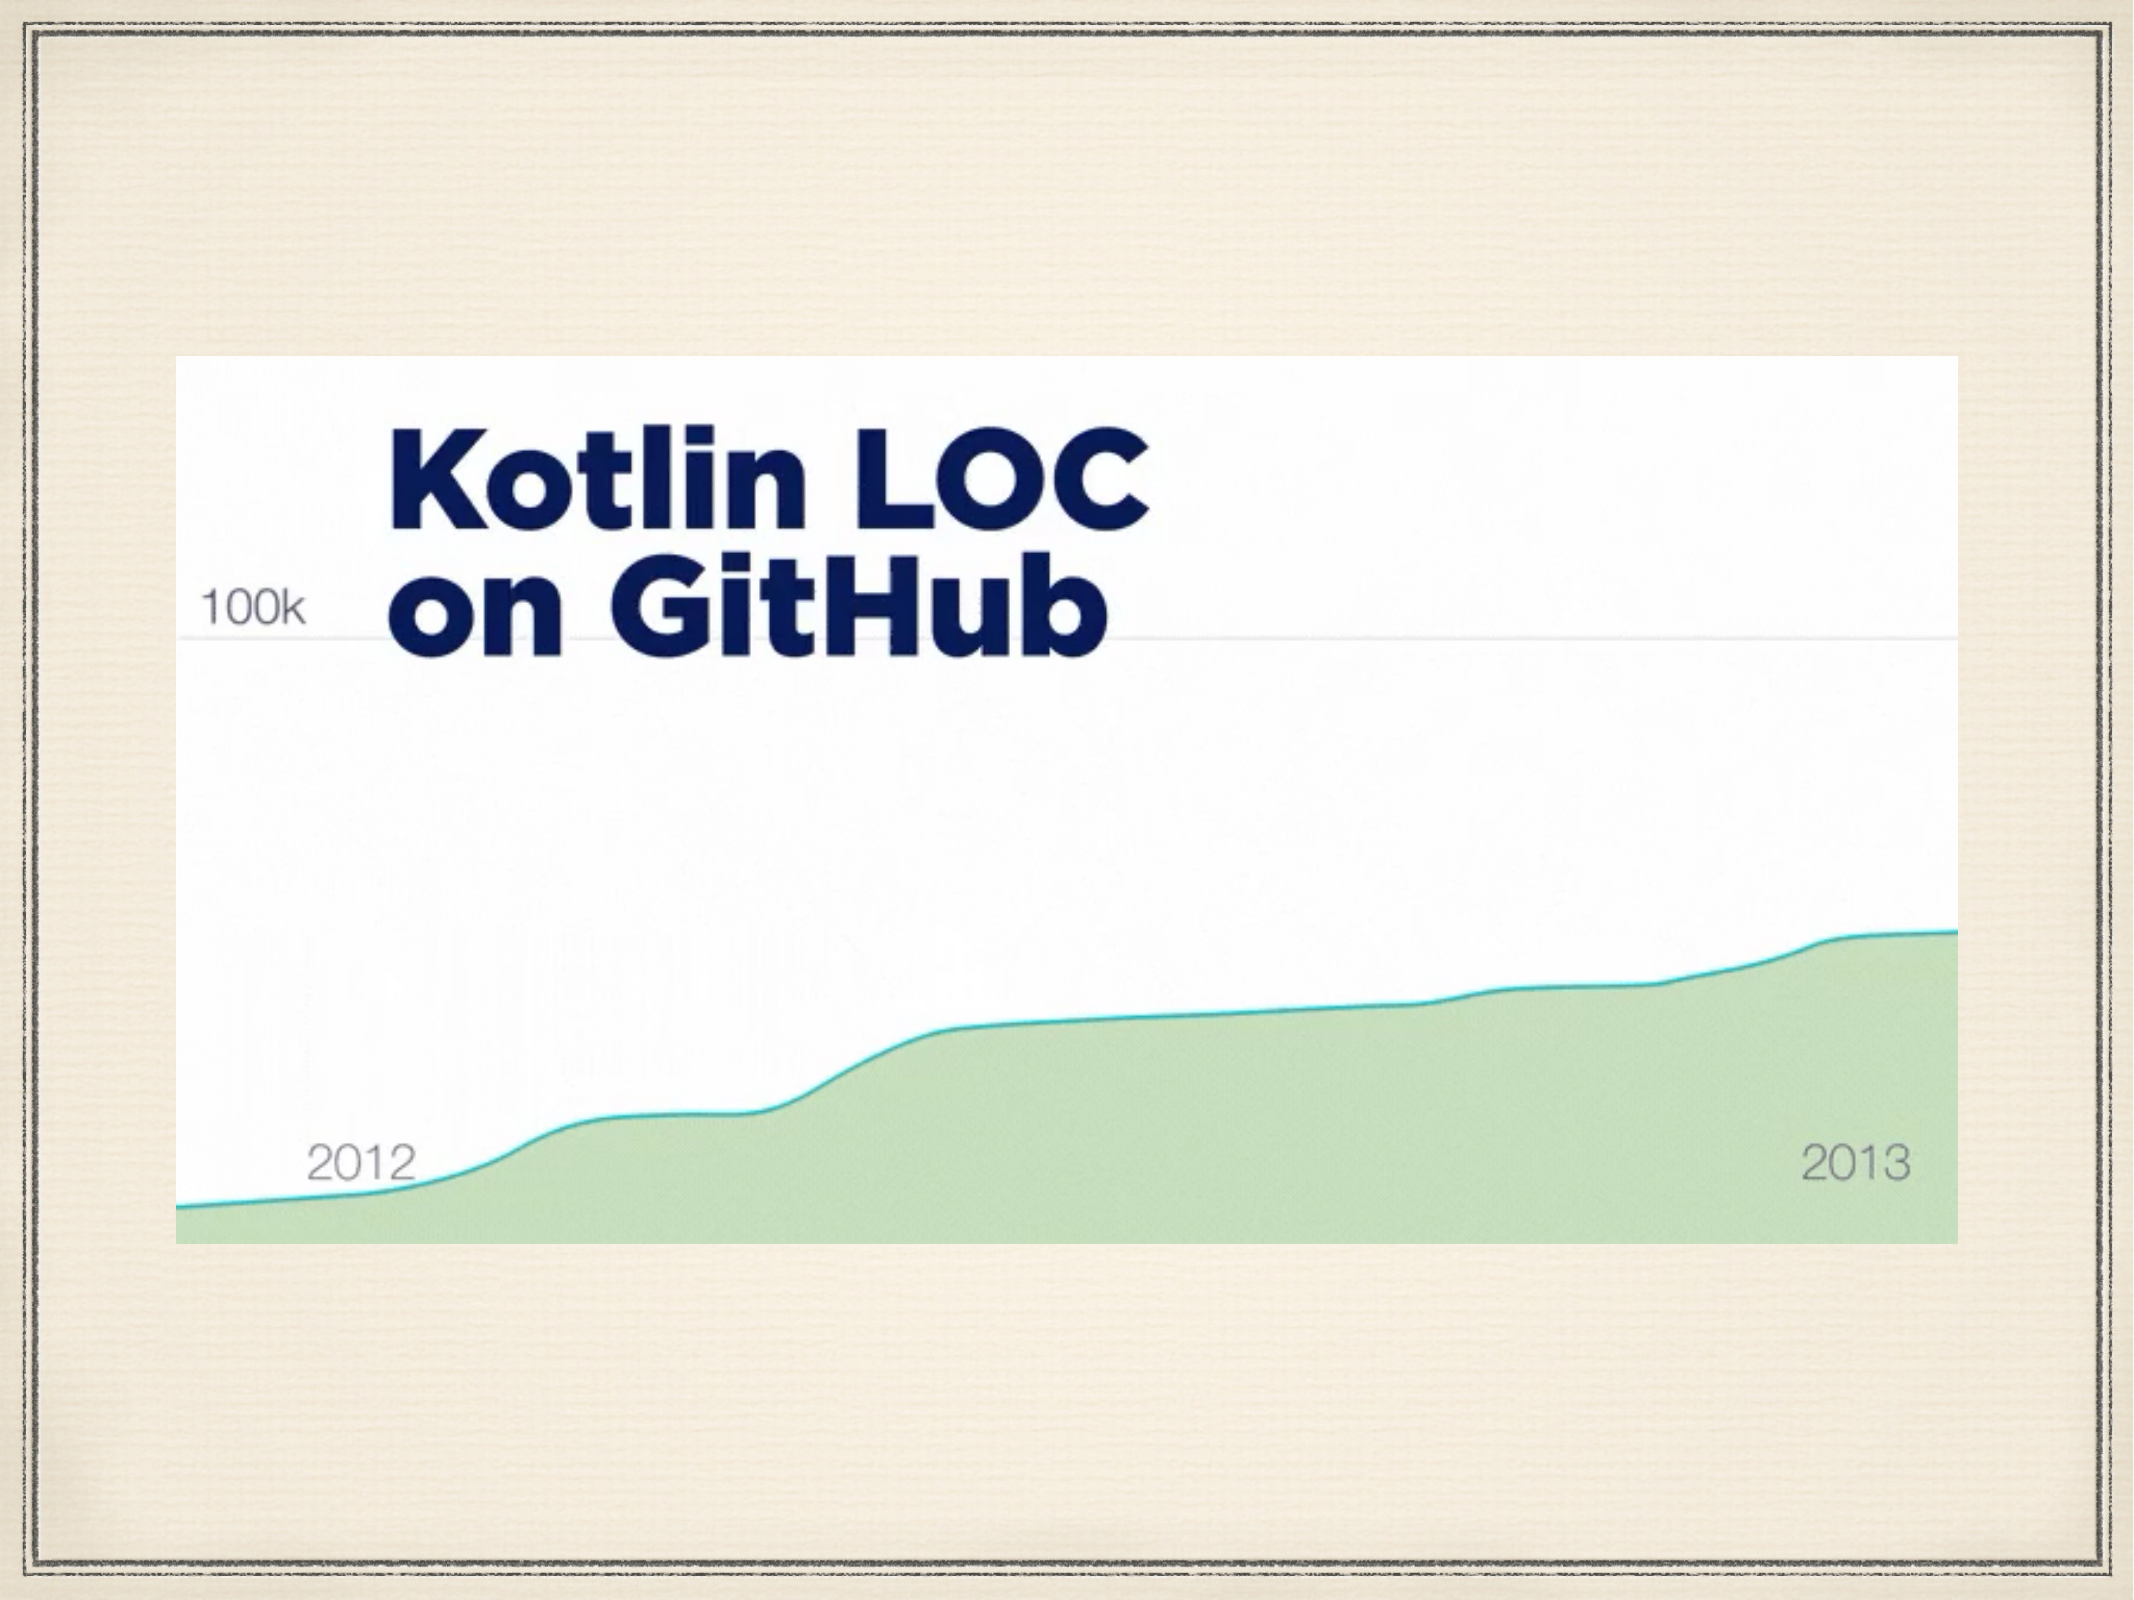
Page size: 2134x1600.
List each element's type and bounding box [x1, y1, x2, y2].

text_box [175, 355, 1959, 1245]
picture [0, 0, 2134, 1600]
